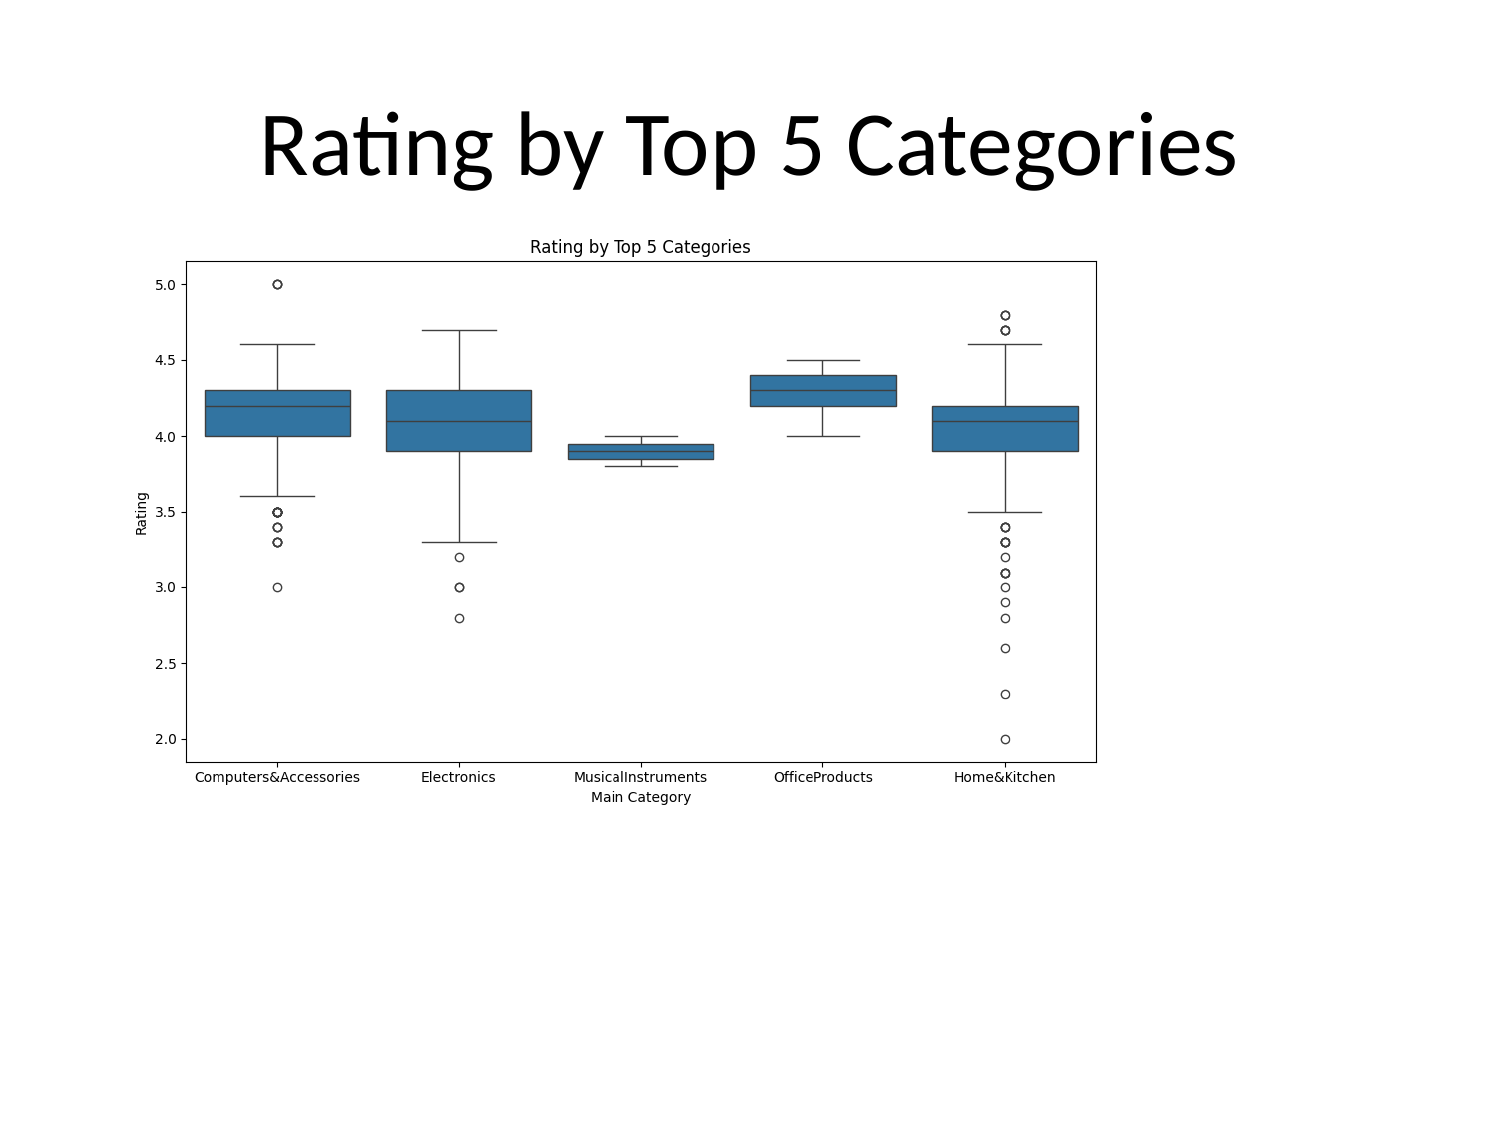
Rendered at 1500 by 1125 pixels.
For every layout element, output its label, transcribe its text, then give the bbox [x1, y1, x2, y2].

title Rating by Top 5 Categories [75, 45, 1425, 233]
picture [119, 224, 1111, 820]
